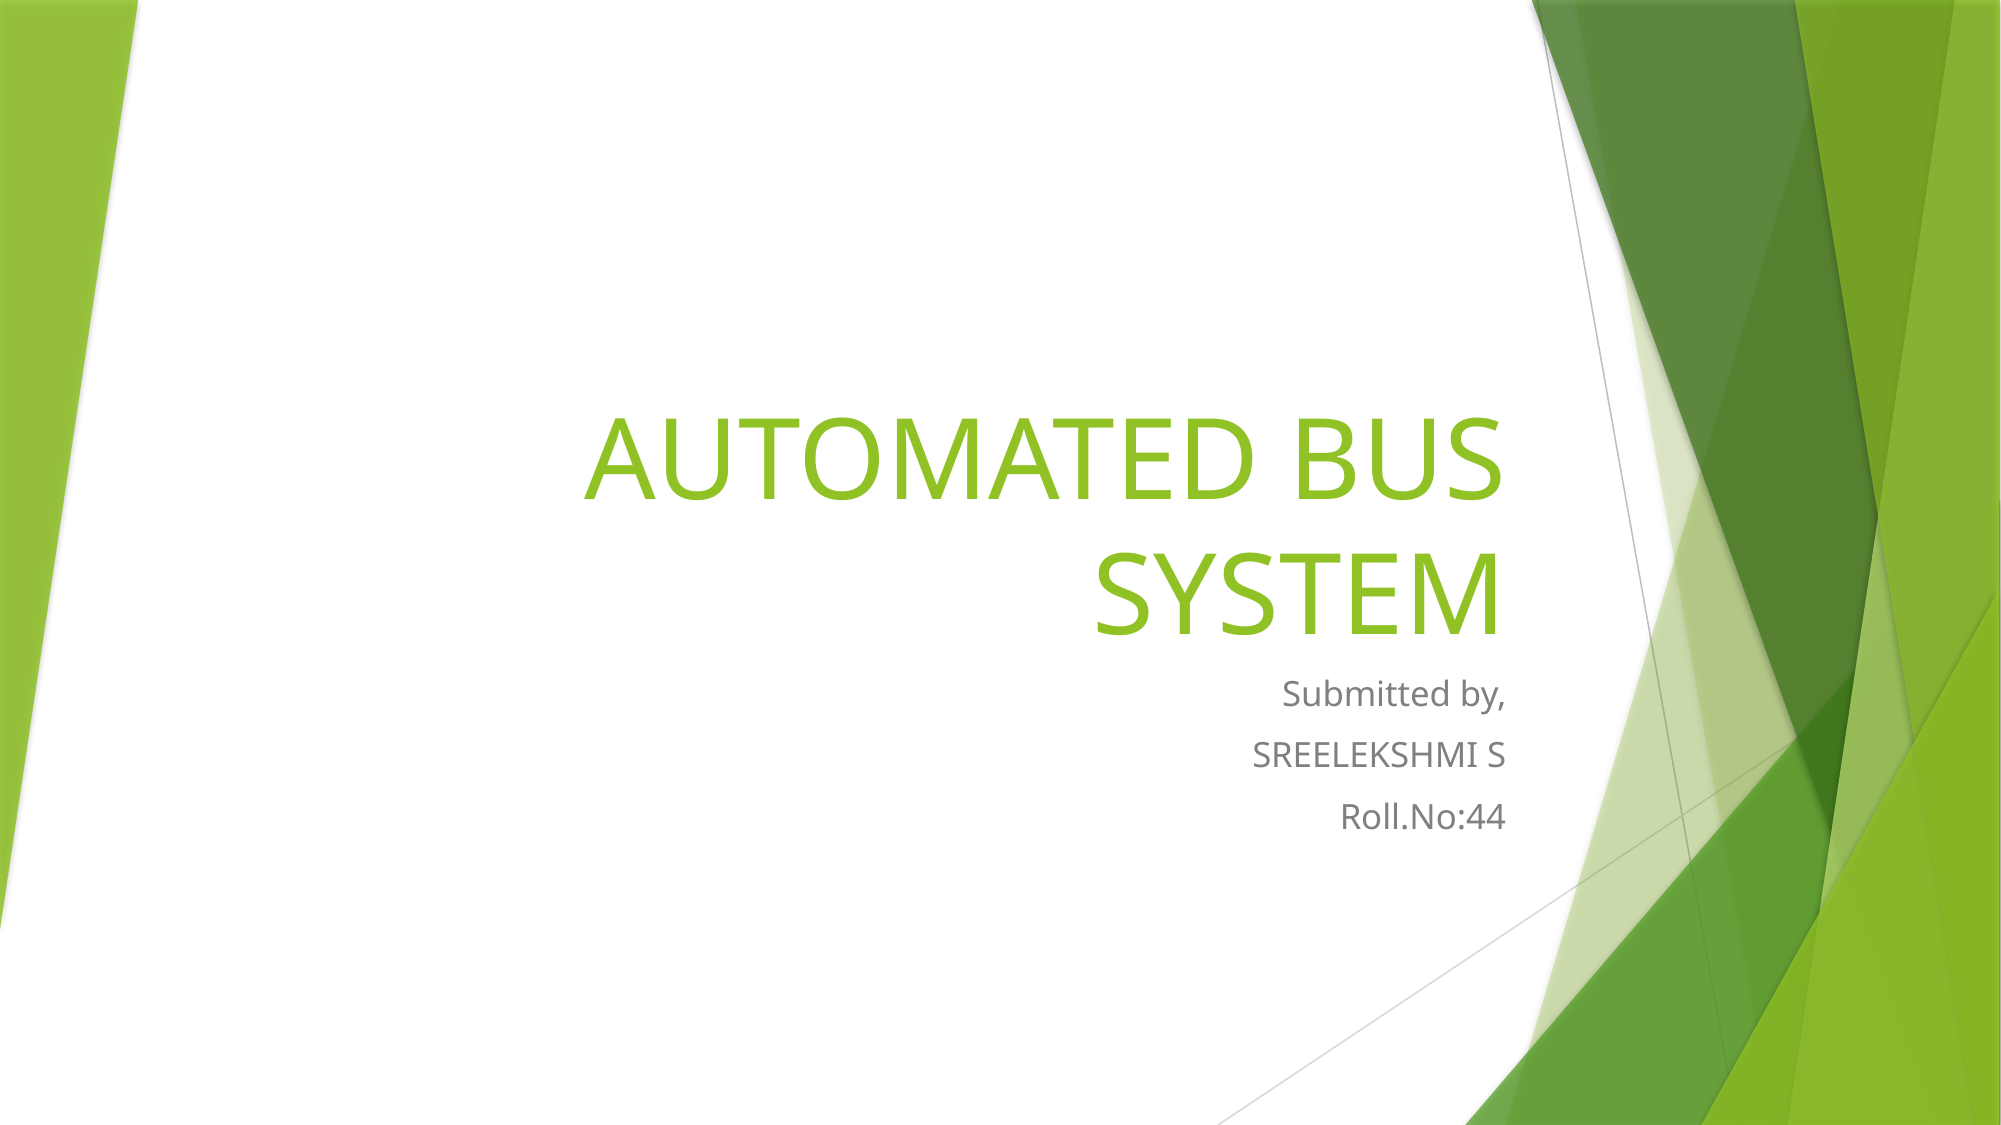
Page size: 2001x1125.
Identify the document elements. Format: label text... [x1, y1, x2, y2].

subtitle Submitted by, SREELEKSHMI S Roll.No:44 [247, 664, 1522, 845]
title AUTOMATED BUS SYSTEM [247, 394, 1522, 664]
